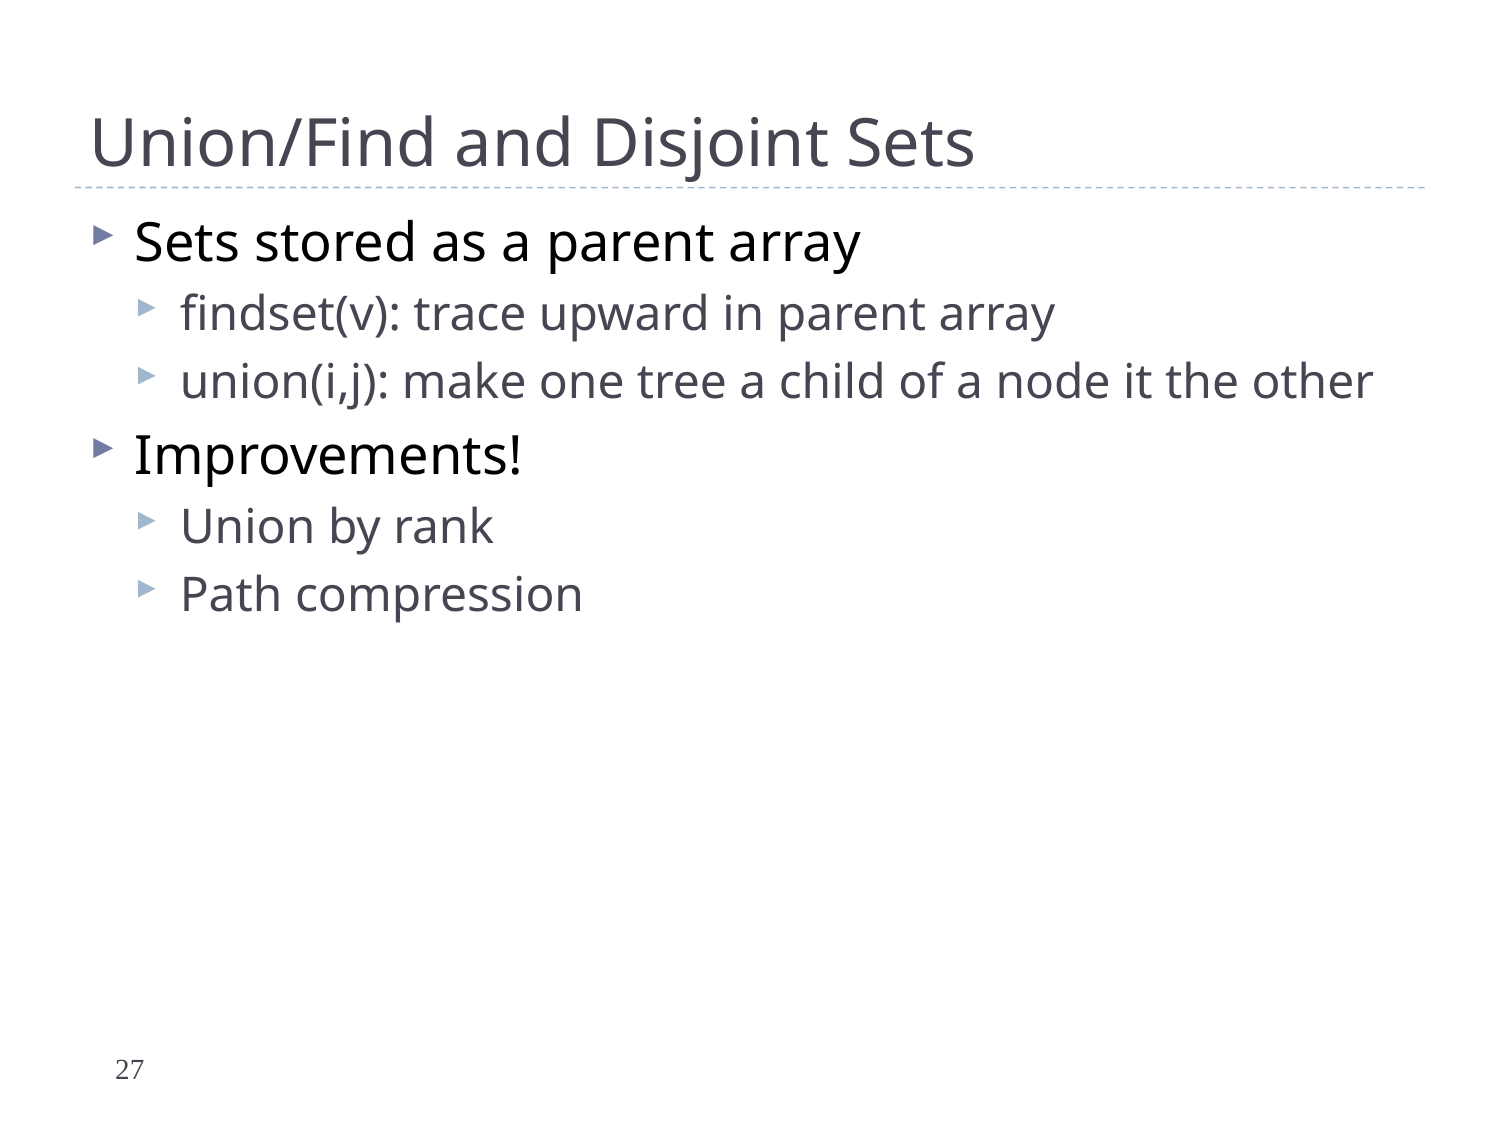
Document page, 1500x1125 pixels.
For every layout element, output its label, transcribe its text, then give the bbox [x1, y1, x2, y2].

title Union/Find and Disjoint Sets [75, 24, 1425, 188]
list Sets stored as a parent array findset(v): trace upward in parent array union(i,j): make one tree a child of a node it the other Improvements! Union by rank Path compression [75, 200, 1425, 1010]
slide_number 27 [100, 1042, 426, 1103]
